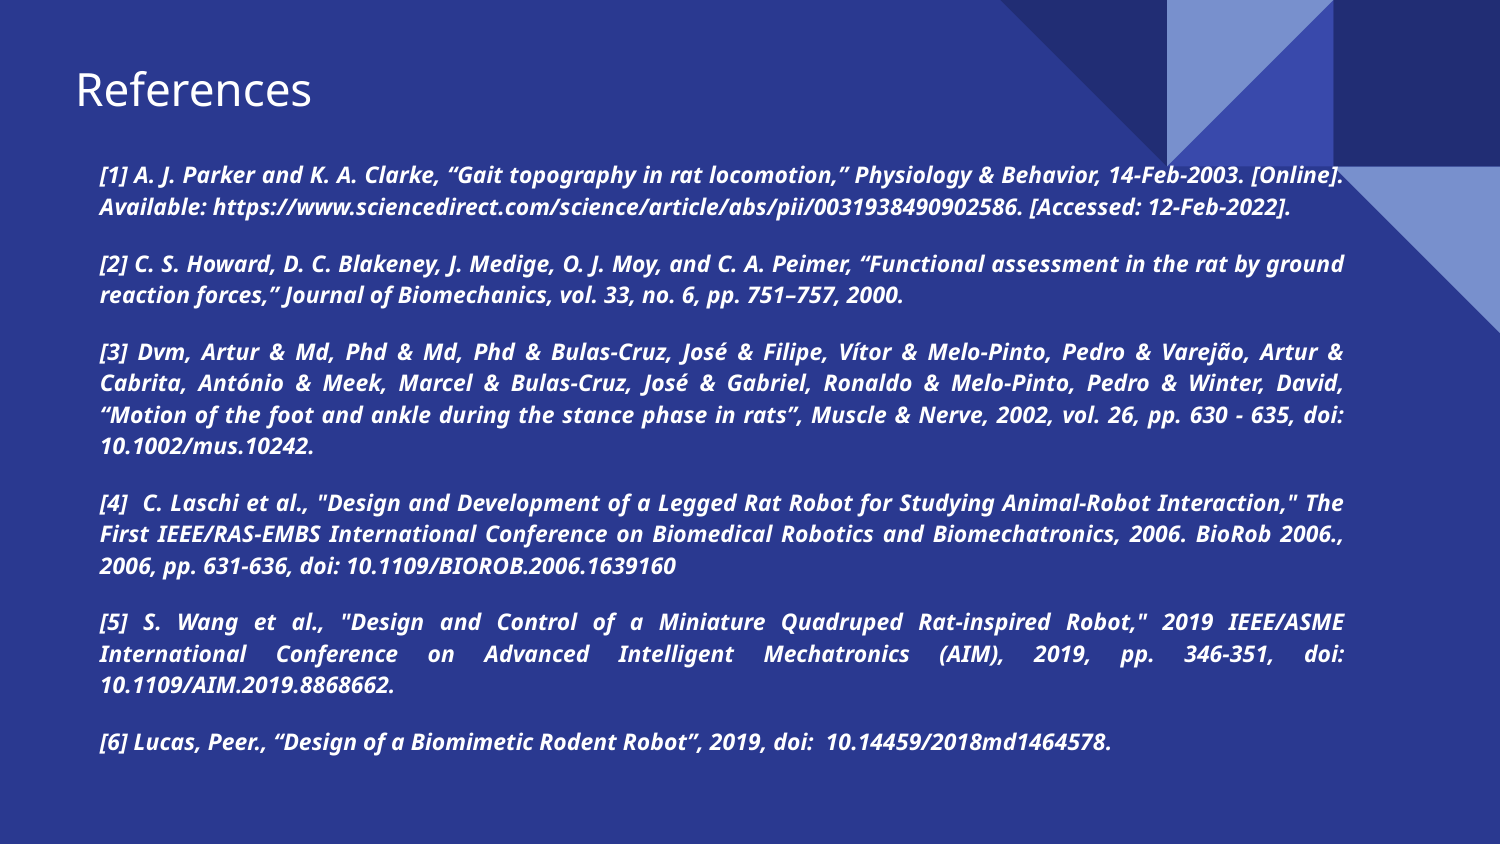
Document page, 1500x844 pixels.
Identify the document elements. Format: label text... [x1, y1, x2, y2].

title References [60, 47, 1122, 131]
text_box [1] A. J. Parker and K. A. Clarke, “Gait topography in rat locomotion,” Physiology & Behavior, 14-Feb-2003. [Online]. Available: https://www.sciencedirect.com/science/article/abs/pii/0031938490902586. [Accessed: 12-Feb-2022]. [2] C. S. Howard, D. C. Blakeney, J. Medige, O. J. Moy, and C. A. Peimer, “Functional assessment in the rat by ground reaction forces,” Journal of Biomechanics, vol. 33, no. 6, pp. 751–757, 2000. [3] Dvm, Artur & Md, Phd & Md, Phd & Bulas-Cruz, José & Filipe, Vítor & Melo-Pinto, Pedro & Varejão, Artur & Cabrita, António & Meek, Marcel & Bulas‐Cruz, José & Gabriel, Ronaldo & Melo‐Pinto, Pedro & Winter, David, “Motion of the foot and ankle during the stance phase in rats”, Muscle & Nerve, 2002, vol. 26, pp. 630 - 635, doi: 10.1002/mus.10242. [4] C. Laschi et al., "Design and Development of a Legged Rat Robot for Studying Animal-Robot Interaction," The First IEEE/RAS-EMBS International Conference on Biomedical Robotics and Biomechatronics, 2006. BioRob 2006., 2006, pp. 631-636, doi: 10.1109/BIOROB.2006.1639160 [5] S. Wang et al., "Design and Control of a Miniature Quadruped Rat-inspired Robot," 2019 IEEE/ASME International Conference on Advanced Intelligent Mechatronics (AIM), 2019, pp. 346-351, doi: 10.1109/AIM.2019.8868662. [6] Lucas, Peer., “Design of a Biomimetic Rodent Robot”, 2019, doi: 10.14459/2018md1464578. [84, 142, 1361, 770]
